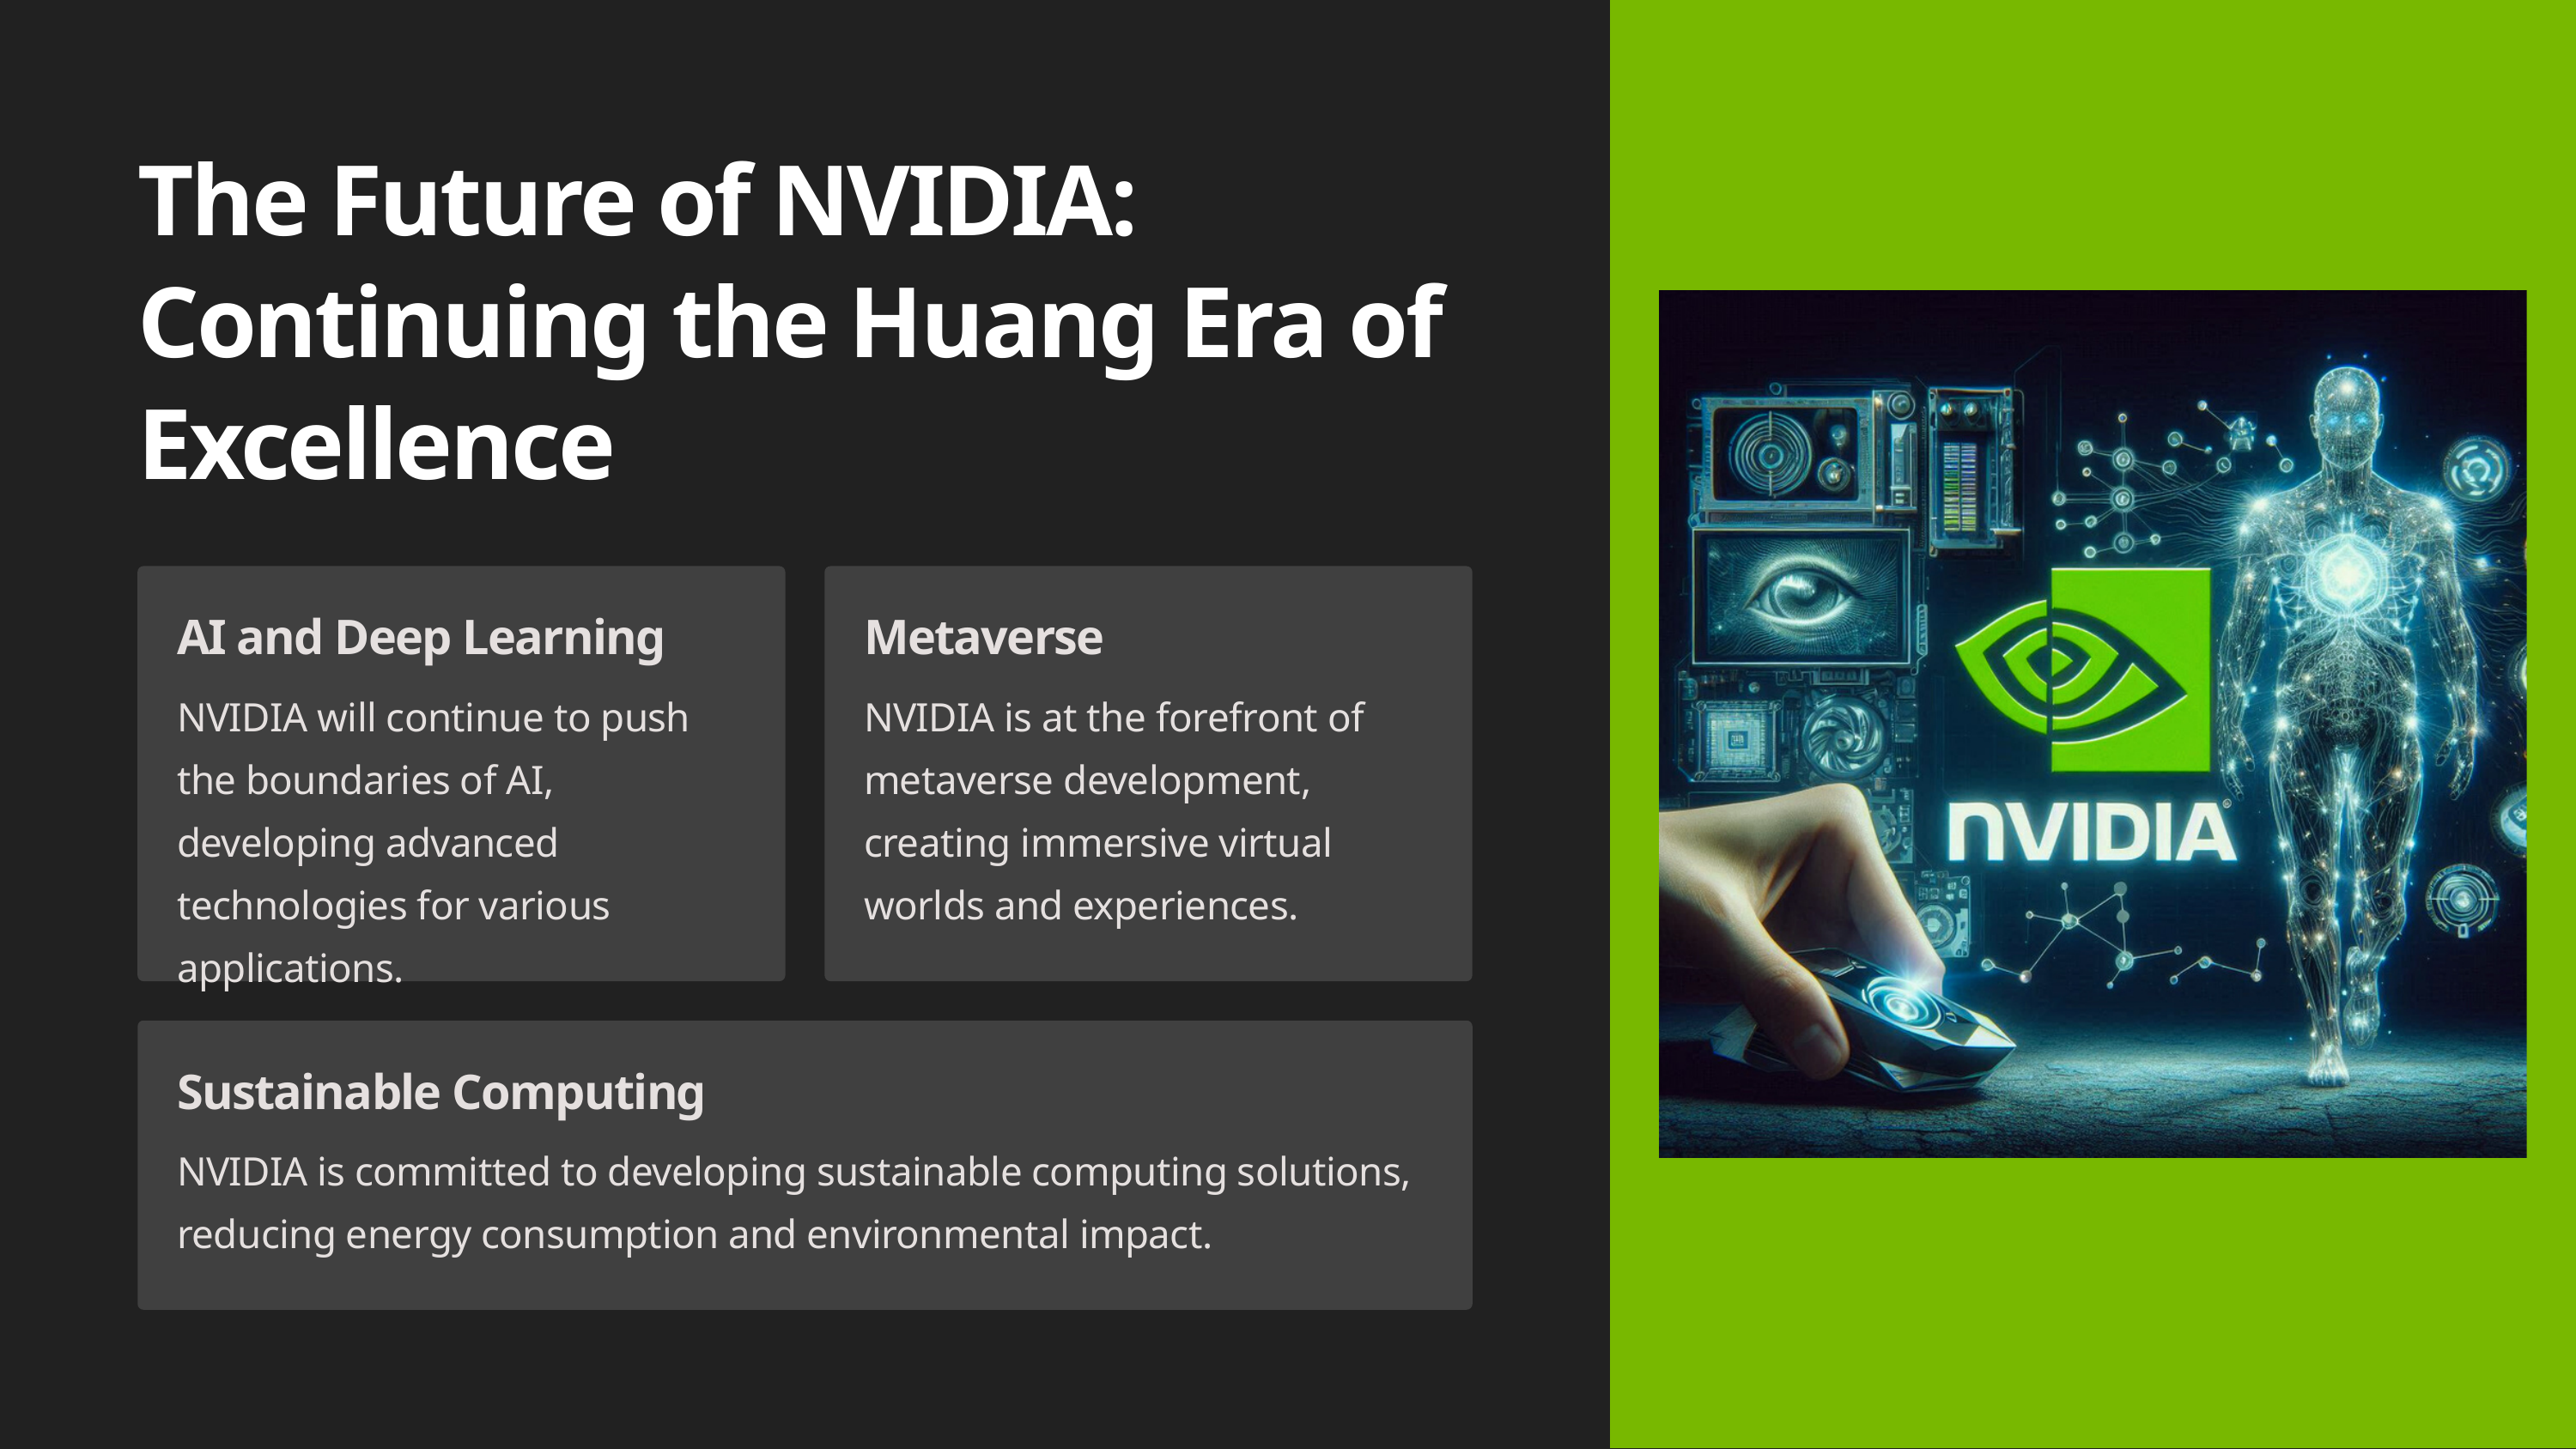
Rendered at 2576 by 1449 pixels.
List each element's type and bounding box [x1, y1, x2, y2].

text_box [137, 566, 786, 982]
text_box [1609, 0, 2576, 1449]
text_box [824, 566, 1473, 982]
text_box [0, 0, 1607, 1449]
text_box [137, 1020, 1473, 1311]
